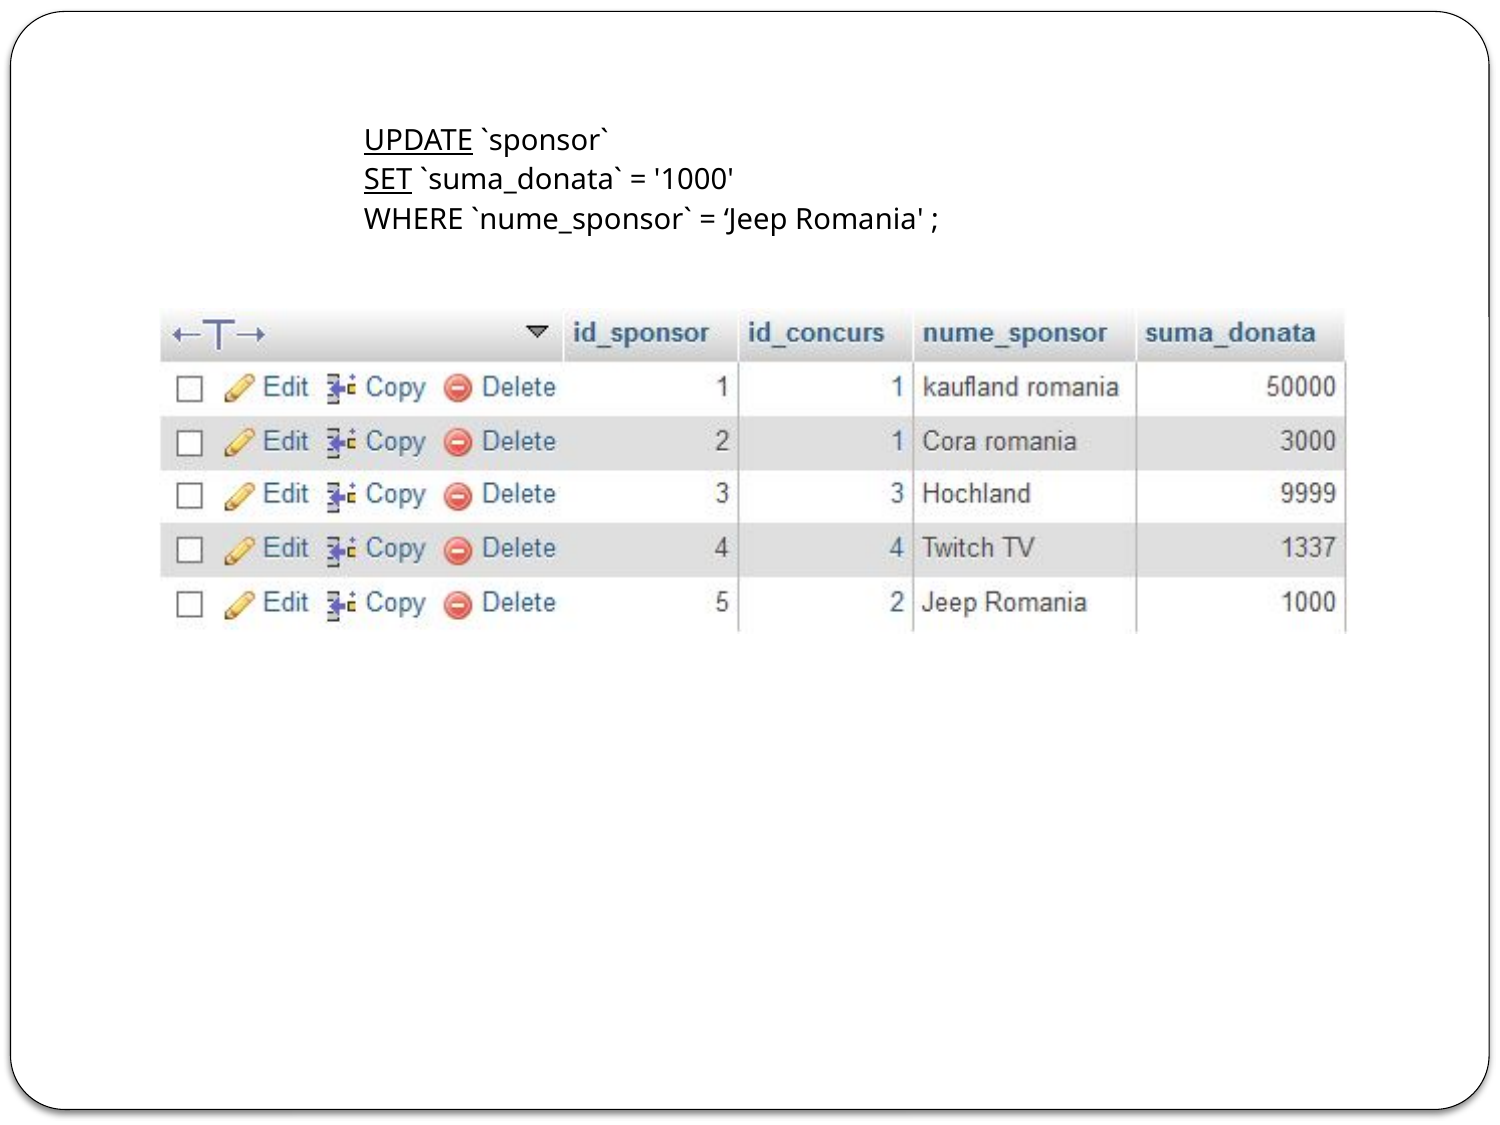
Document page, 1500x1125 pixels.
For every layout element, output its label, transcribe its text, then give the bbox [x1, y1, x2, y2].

text_box UPDATE `sponsor` SET `suma_donata` = '1000' WHERE `nume_sponsor` = ‘Jeep Romania' ; [349, 113, 954, 243]
picture [159, 307, 1353, 634]
